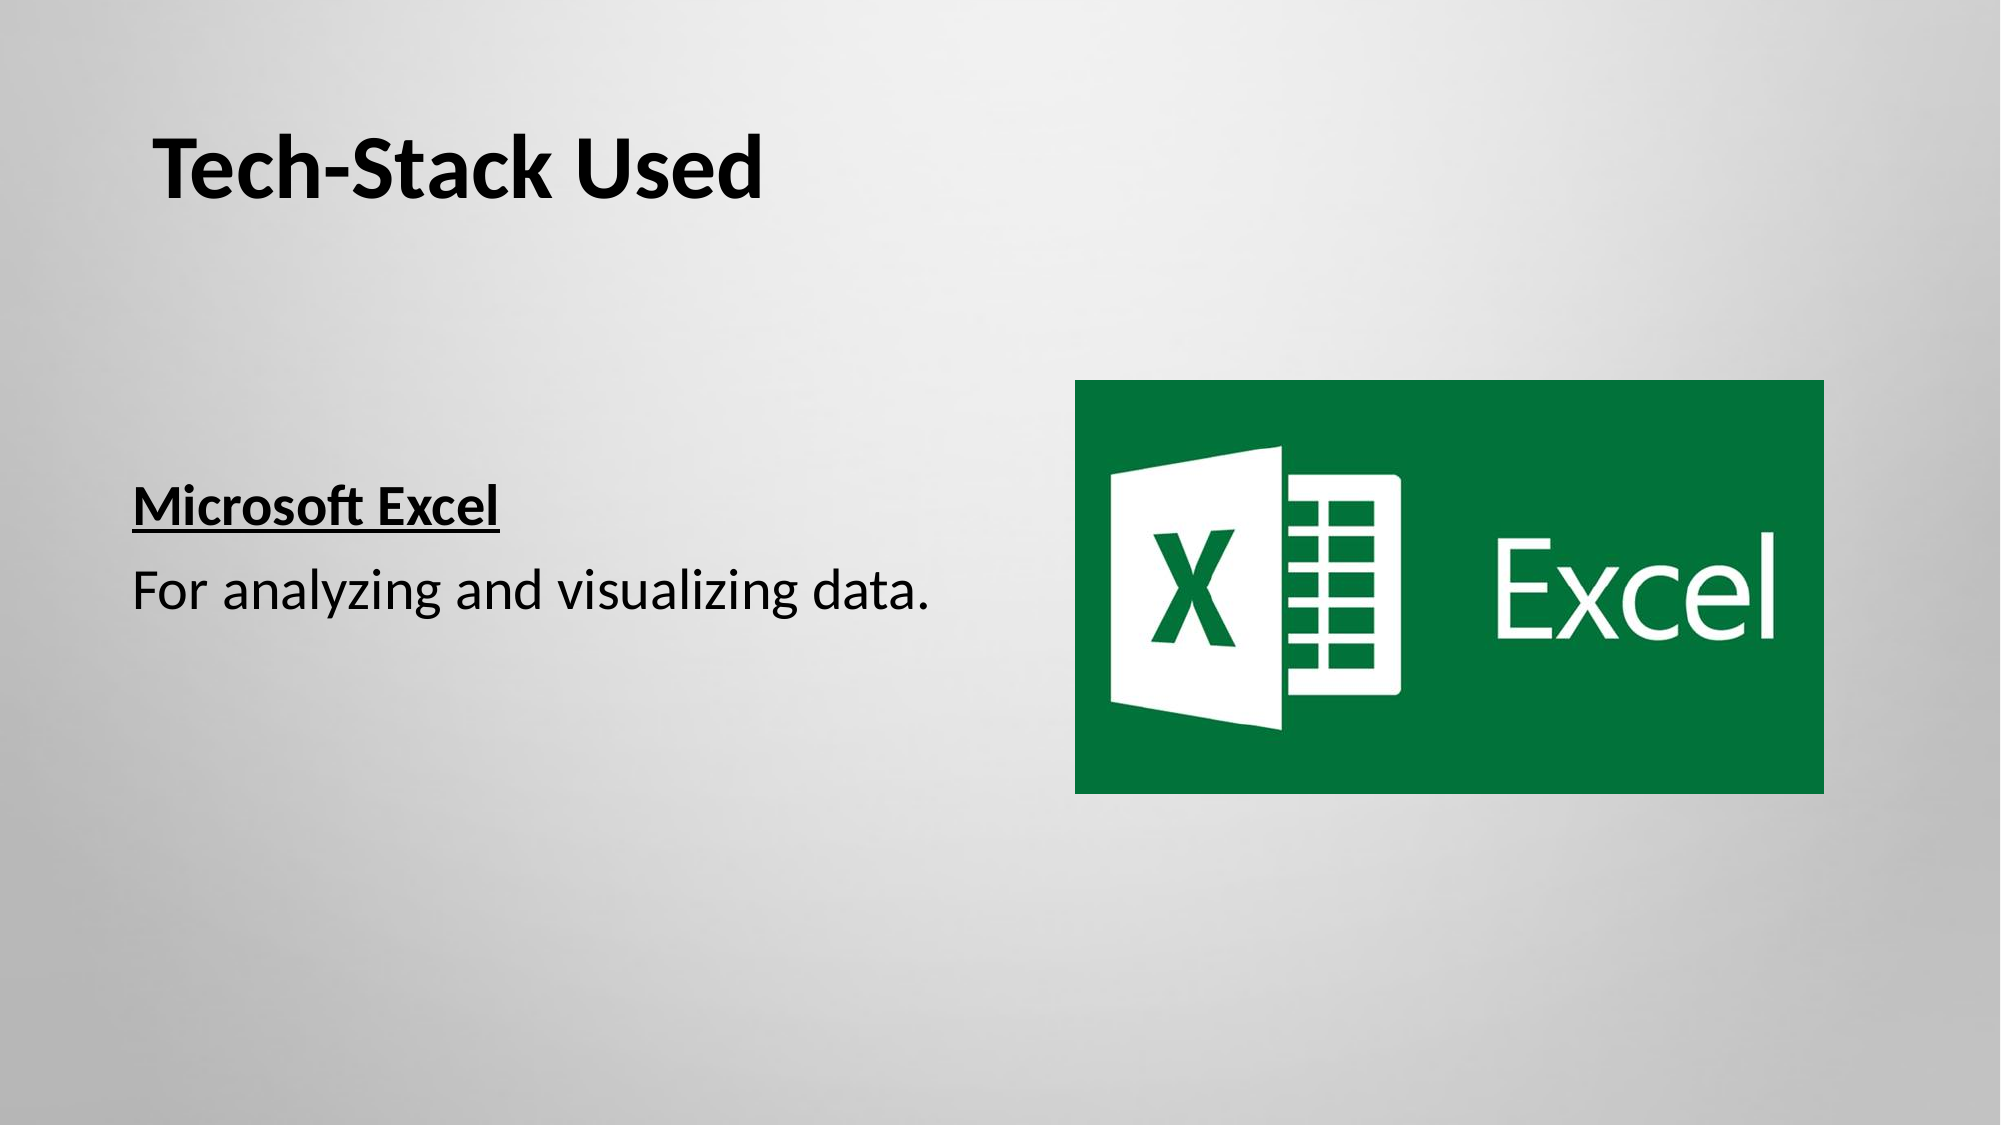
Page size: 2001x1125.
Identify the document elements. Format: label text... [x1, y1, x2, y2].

picture [0, 0, 2001, 1125]
title Tech-Stack Used [137, 59, 1863, 278]
list Microsoft Excel For analyzing and visualizing data. [117, 467, 1044, 707]
